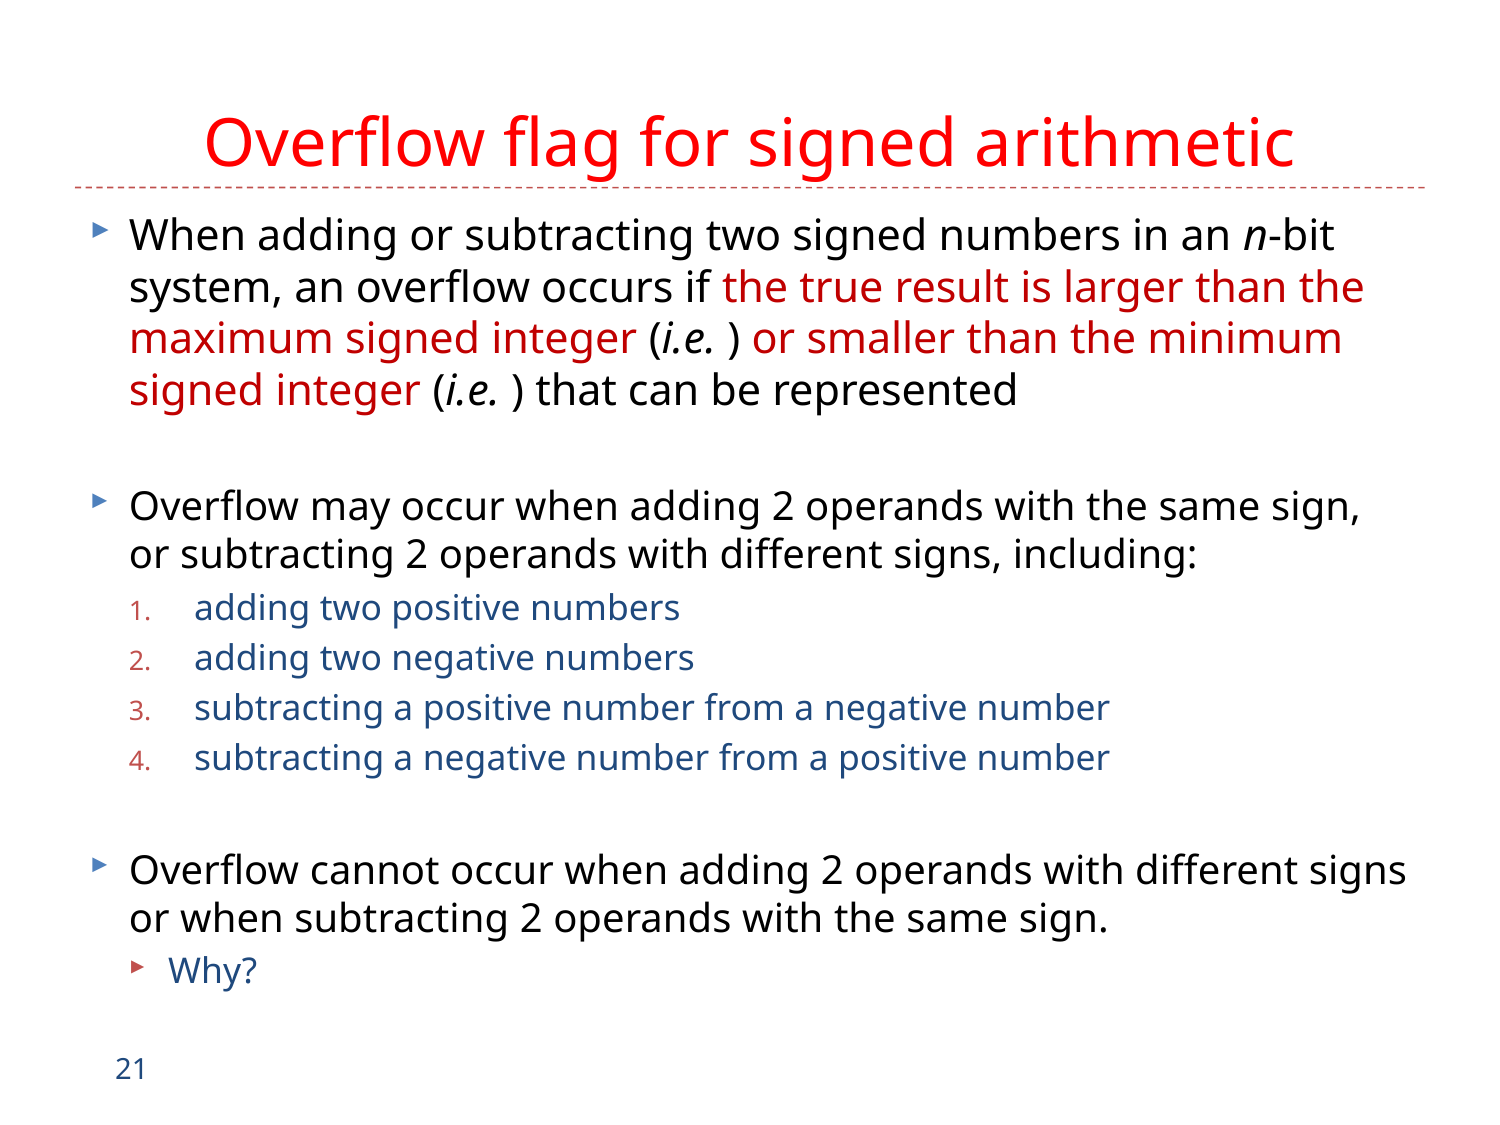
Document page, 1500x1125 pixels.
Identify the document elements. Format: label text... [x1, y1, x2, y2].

title Overflow flag for signed arithmetic [75, 24, 1425, 188]
slide_number 21 [100, 1042, 426, 1103]
